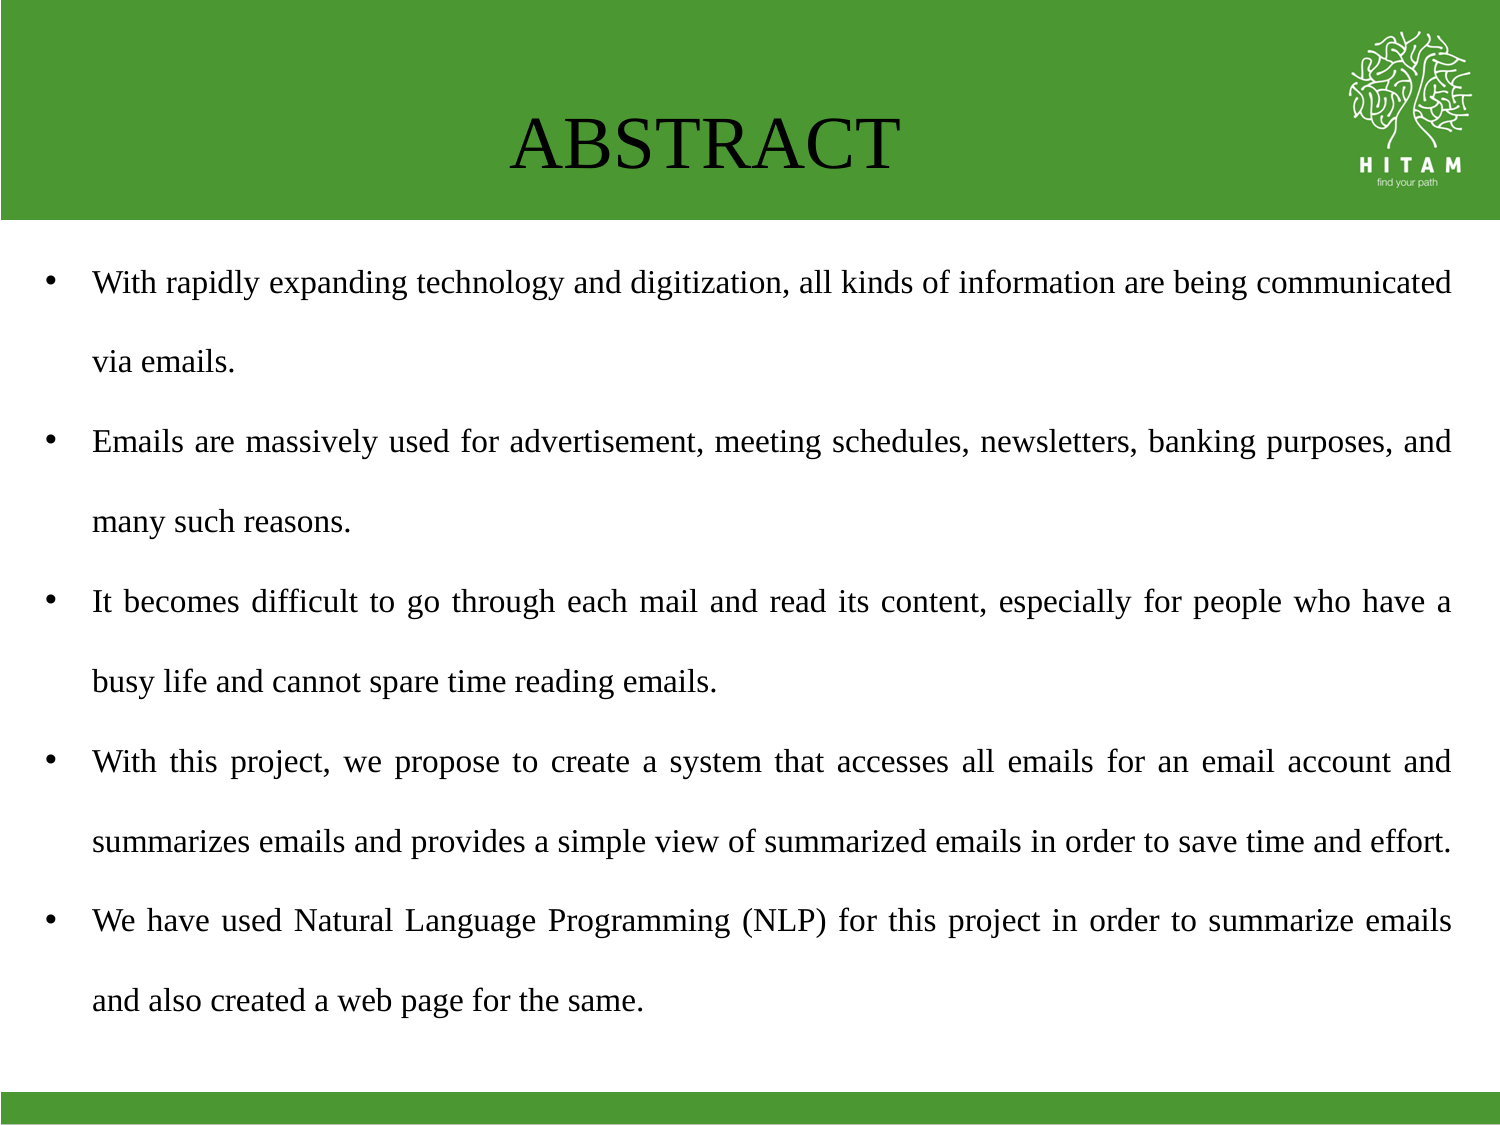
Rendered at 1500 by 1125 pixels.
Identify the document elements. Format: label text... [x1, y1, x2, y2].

text_box ABSTRACT [30, 64, 1381, 212]
picture [0, 0, 1500, 1125]
text_box With rapidly expanding technology and digitization, all kinds of information are being communicated via emails. Emails are massively used for advertisement, meeting schedules, newsletters, banking purposes, and many such reasons. It becomes difficult to go through each mail and read its content, especially for people who have a busy life and cannot spare time reading emails. With this project, we propose to create a system that accesses all emails for an email account and summarizes emails and provides a simple view of summarized emails in order to save time and effort. We have used Natural Language Programming (NLP) for this project in order to summarize emails and also created a web page for the same. [30, 212, 1470, 1090]
